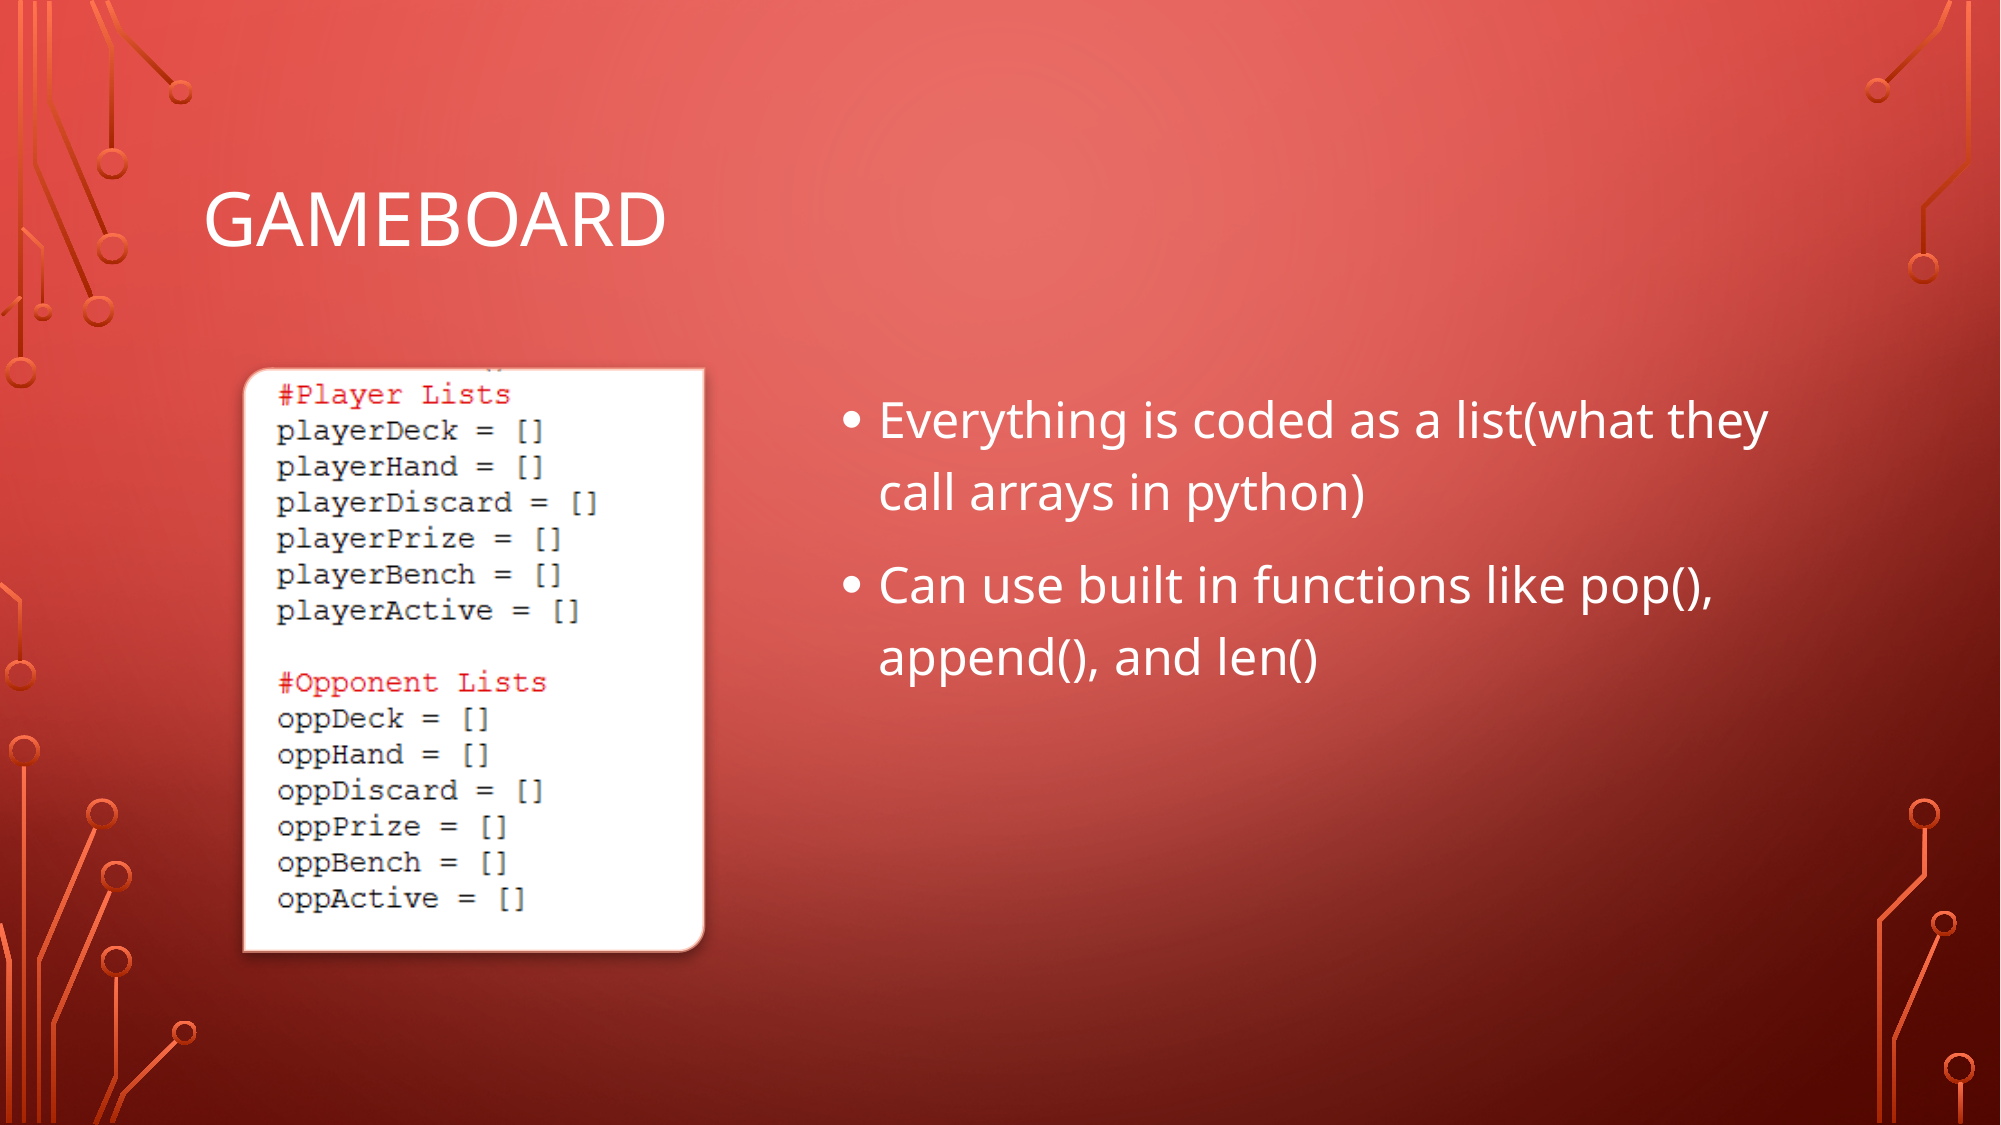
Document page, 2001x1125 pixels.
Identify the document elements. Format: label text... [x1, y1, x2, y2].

list Everything is coded as a list(what they call arrays in python) Can use built in functions like pop(), append(), and len() [825, 369, 1813, 950]
title Gameboard [187, 101, 1813, 344]
picture [243, 368, 705, 952]
